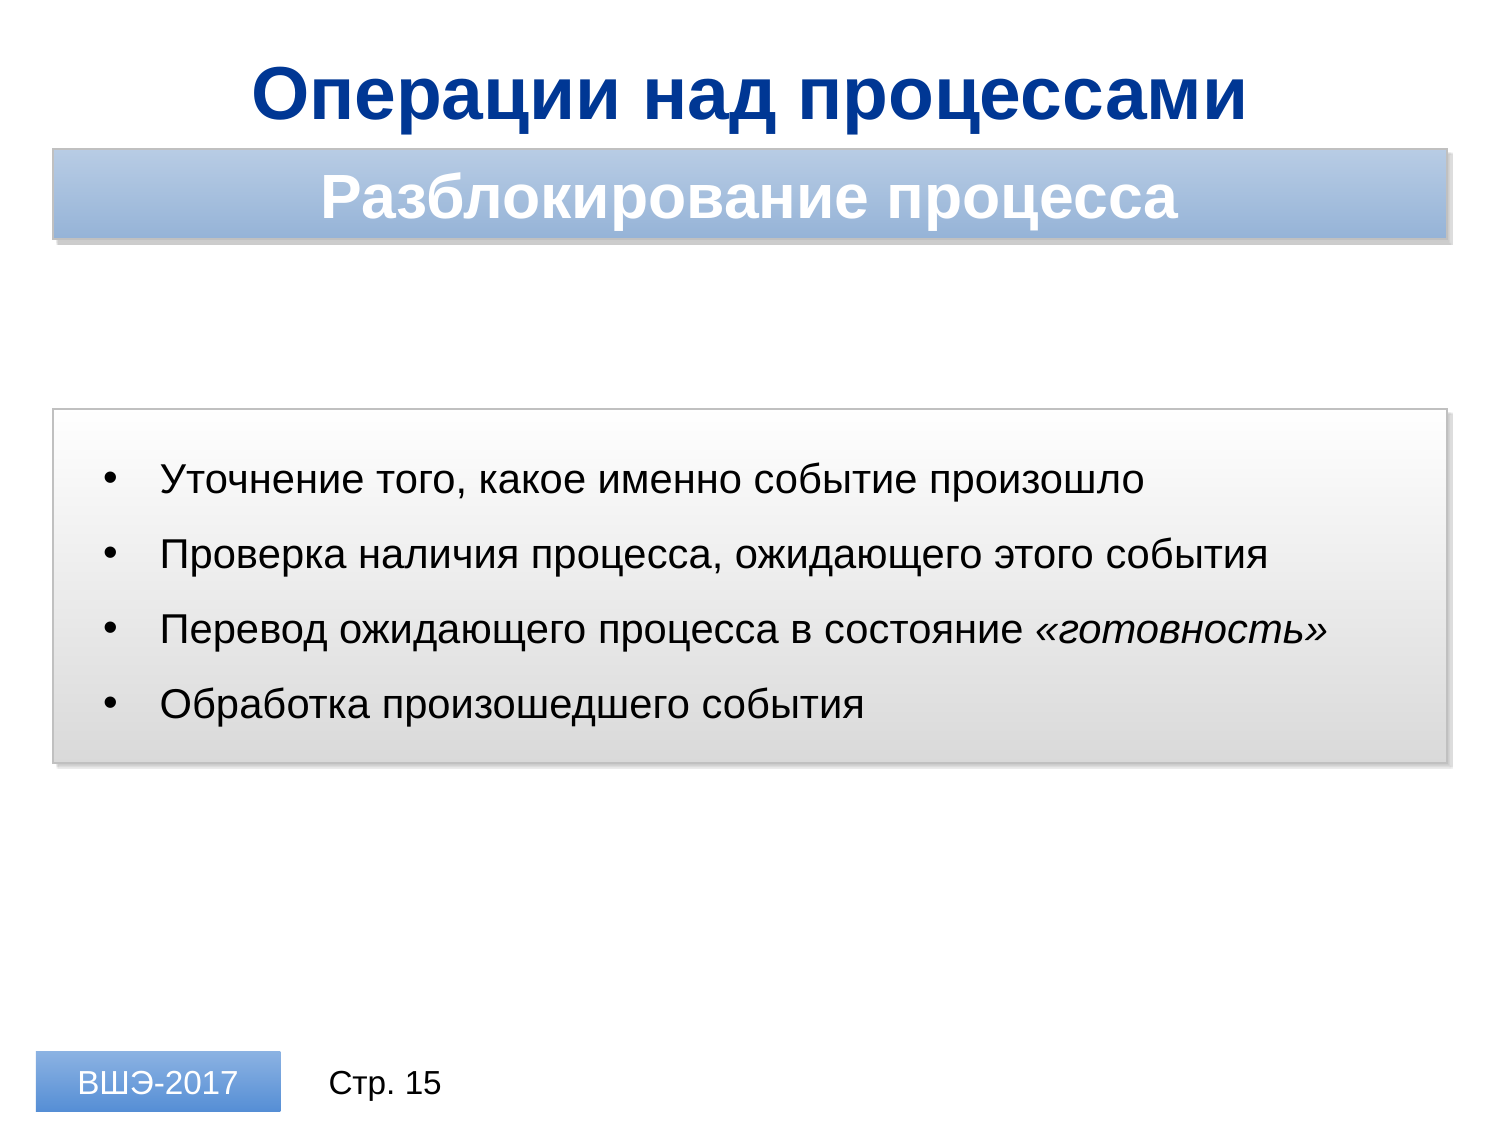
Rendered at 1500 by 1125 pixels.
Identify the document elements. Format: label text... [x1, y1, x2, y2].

text_box Уточнение того, какое именно событие произошло Проверка наличия процесса, ожидающего этого события Перевод ожидающего процесса в состояние «готовность» Обработка произошедшего события [88, 444, 1400, 735]
footer ВШЭ-2017 [35, 1051, 281, 1112]
title Операции над процессами [52, 38, 1448, 141]
text_box [53, 408, 1447, 764]
slide_number Стр. 15 [303, 1051, 467, 1112]
text_box Разблокирование процесса [53, 149, 1447, 239]
